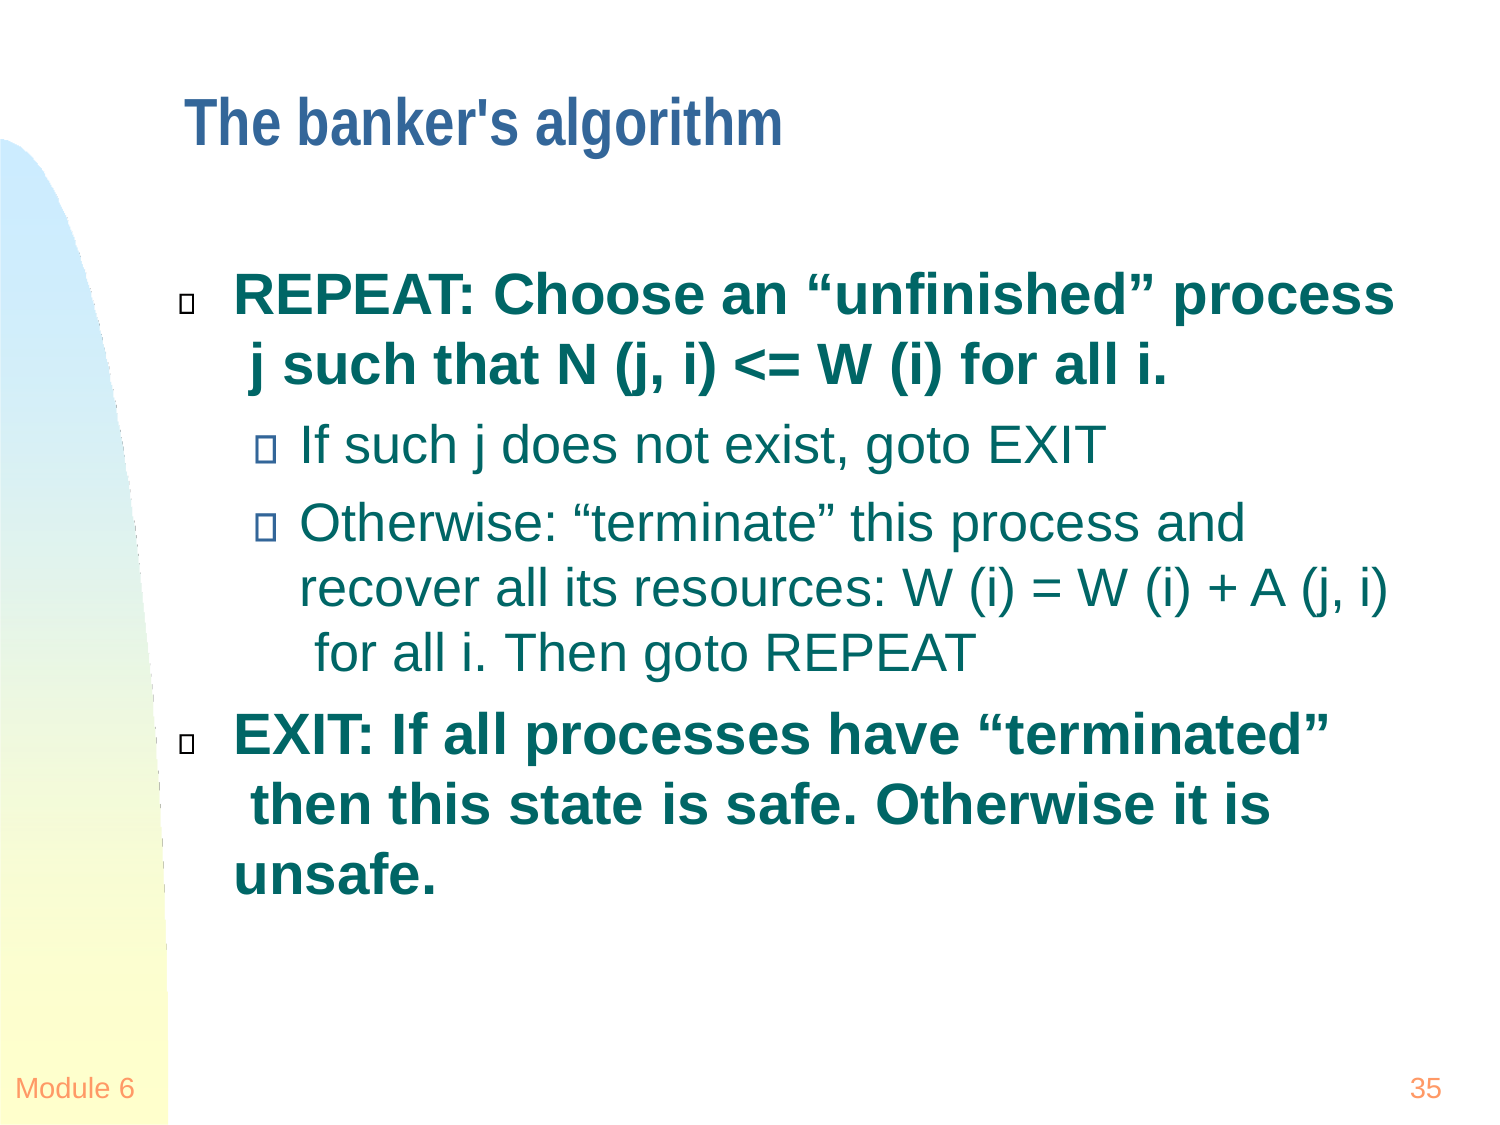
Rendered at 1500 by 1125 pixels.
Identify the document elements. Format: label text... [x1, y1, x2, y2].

text_box [177, 723, 216, 763]
slide_number 35 [1403, 1069, 1449, 1125]
footer Module 6 [12, 1069, 137, 1125]
picture [0, 138, 169, 1125]
text_box [177, 283, 216, 323]
title The banker's algorithm [182, 77, 975, 268]
text_box REPEAT: Choose an “unfinished” process j such that N (j, i) <= W (i) for all i. If such j does not exist, goto EXIT Otherwise: “terminate” this process and recover all its resources: W (i) = W (i) + A (j, i) for all i. Then goto REPEAT EXIT: If all processes have “terminated” then this state is safe. Otherwise it is unsafe. [231, 253, 1417, 906]
